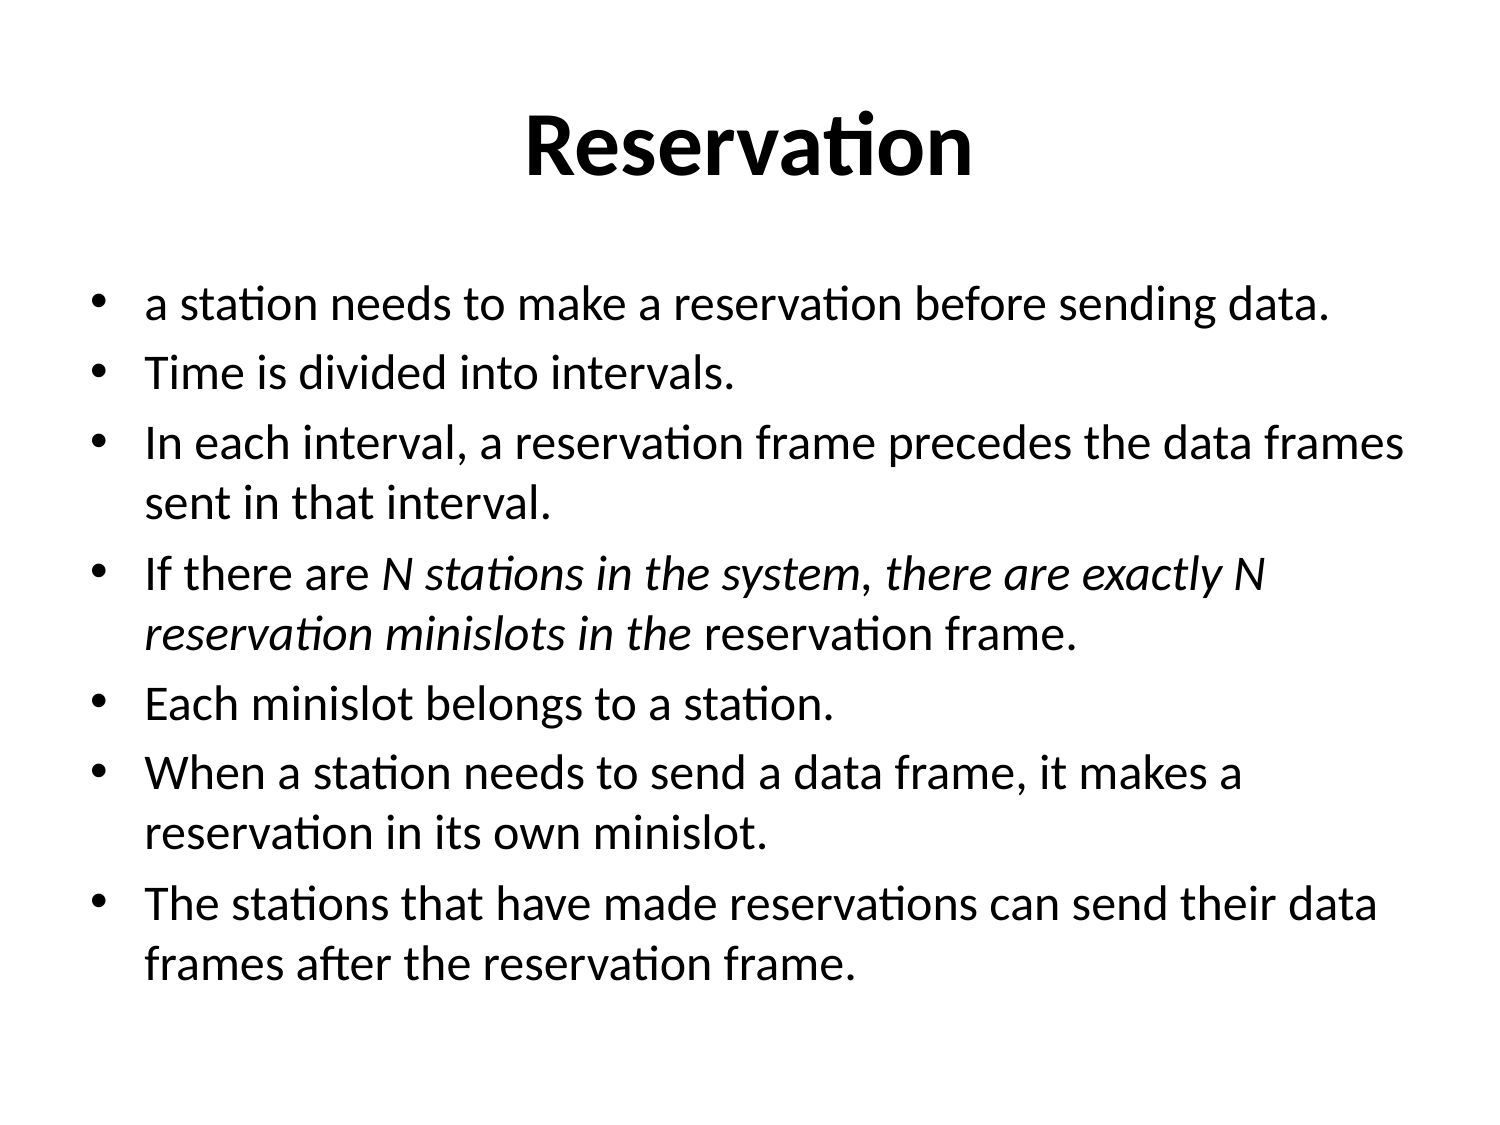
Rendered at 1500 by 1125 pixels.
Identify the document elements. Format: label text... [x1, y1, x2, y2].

title Reservation [75, 45, 1425, 233]
list a station needs to make a reservation before sending data. Time is divided into intervals. In each interval, a reservation frame precedes the data frames sent in that interval. If there are N stations in the system, there are exactly N reservation minislots in the reservation frame. Each minislot belongs to a station. When a station needs to send a data frame, it makes a reservation in its own minislot. The stations that have made reservations can send their data frames after the reservation frame. [75, 262, 1425, 1005]
